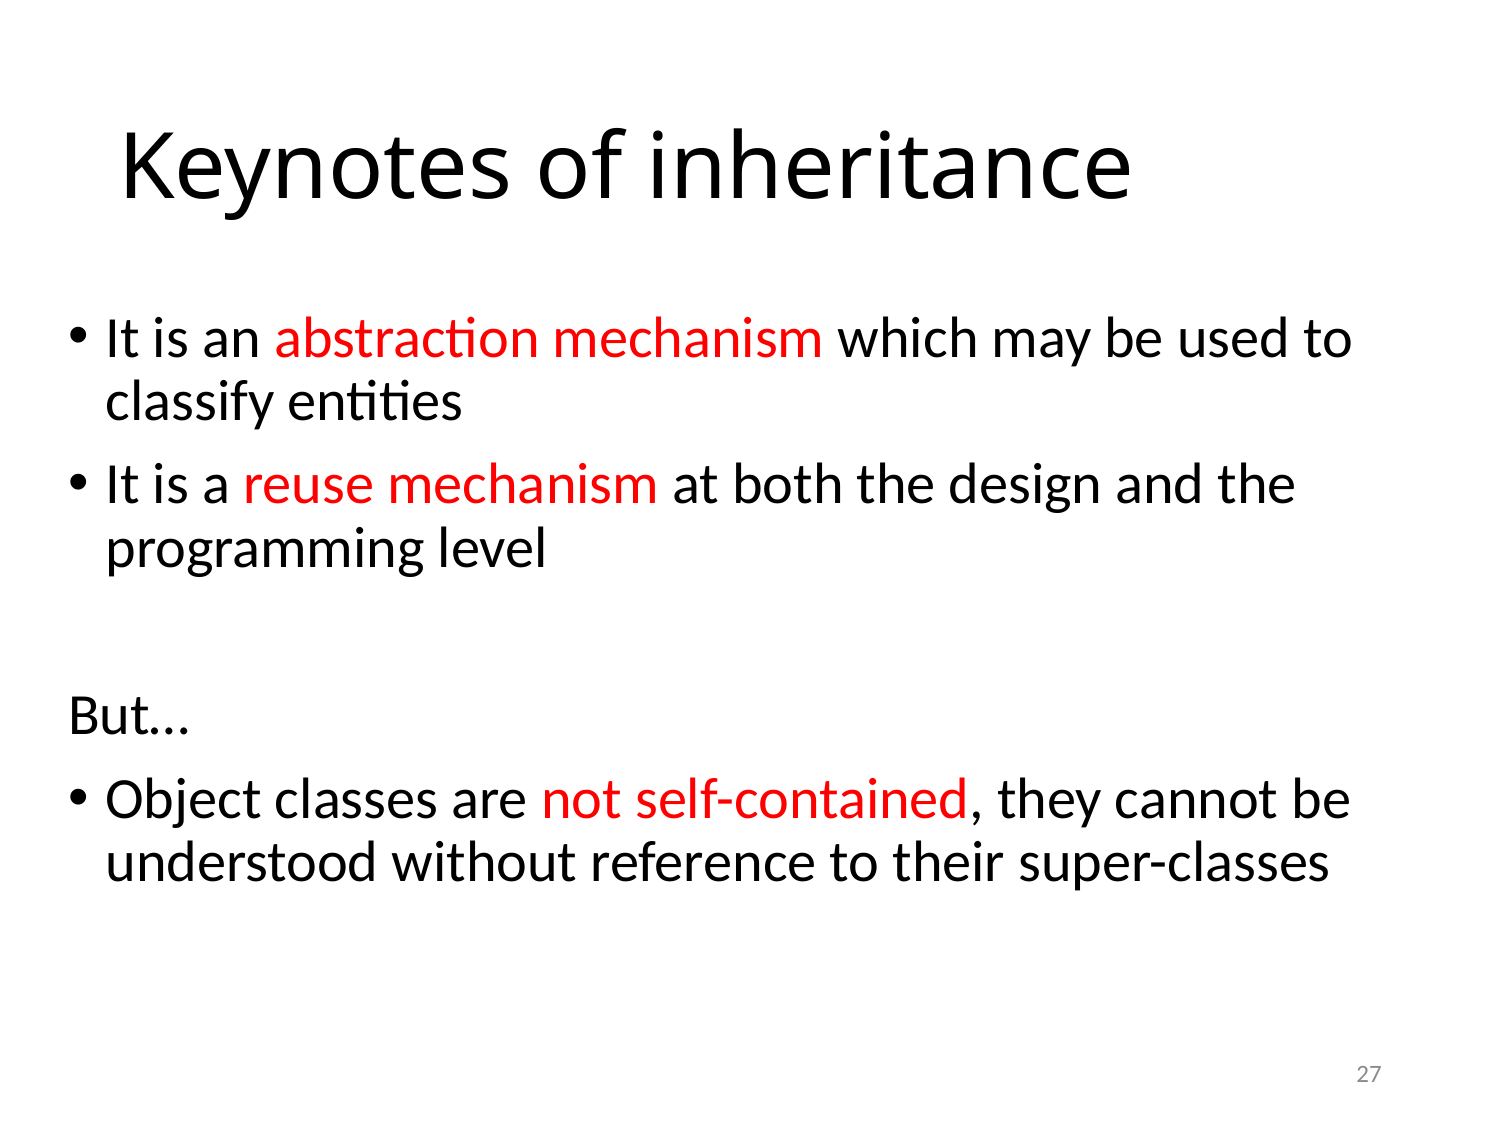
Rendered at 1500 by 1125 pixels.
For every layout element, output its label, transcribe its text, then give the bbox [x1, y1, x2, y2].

slide_number 27 [1059, 1042, 1397, 1103]
list It is an abstraction mechanism which may be used to classify entities It is a reuse mechanism at both the design and the programming level But… Object classes are not self-contained, they cannot be understood without reference to their super-classes [53, 299, 1459, 1014]
title Keynotes of inheritance [103, 59, 1397, 278]
